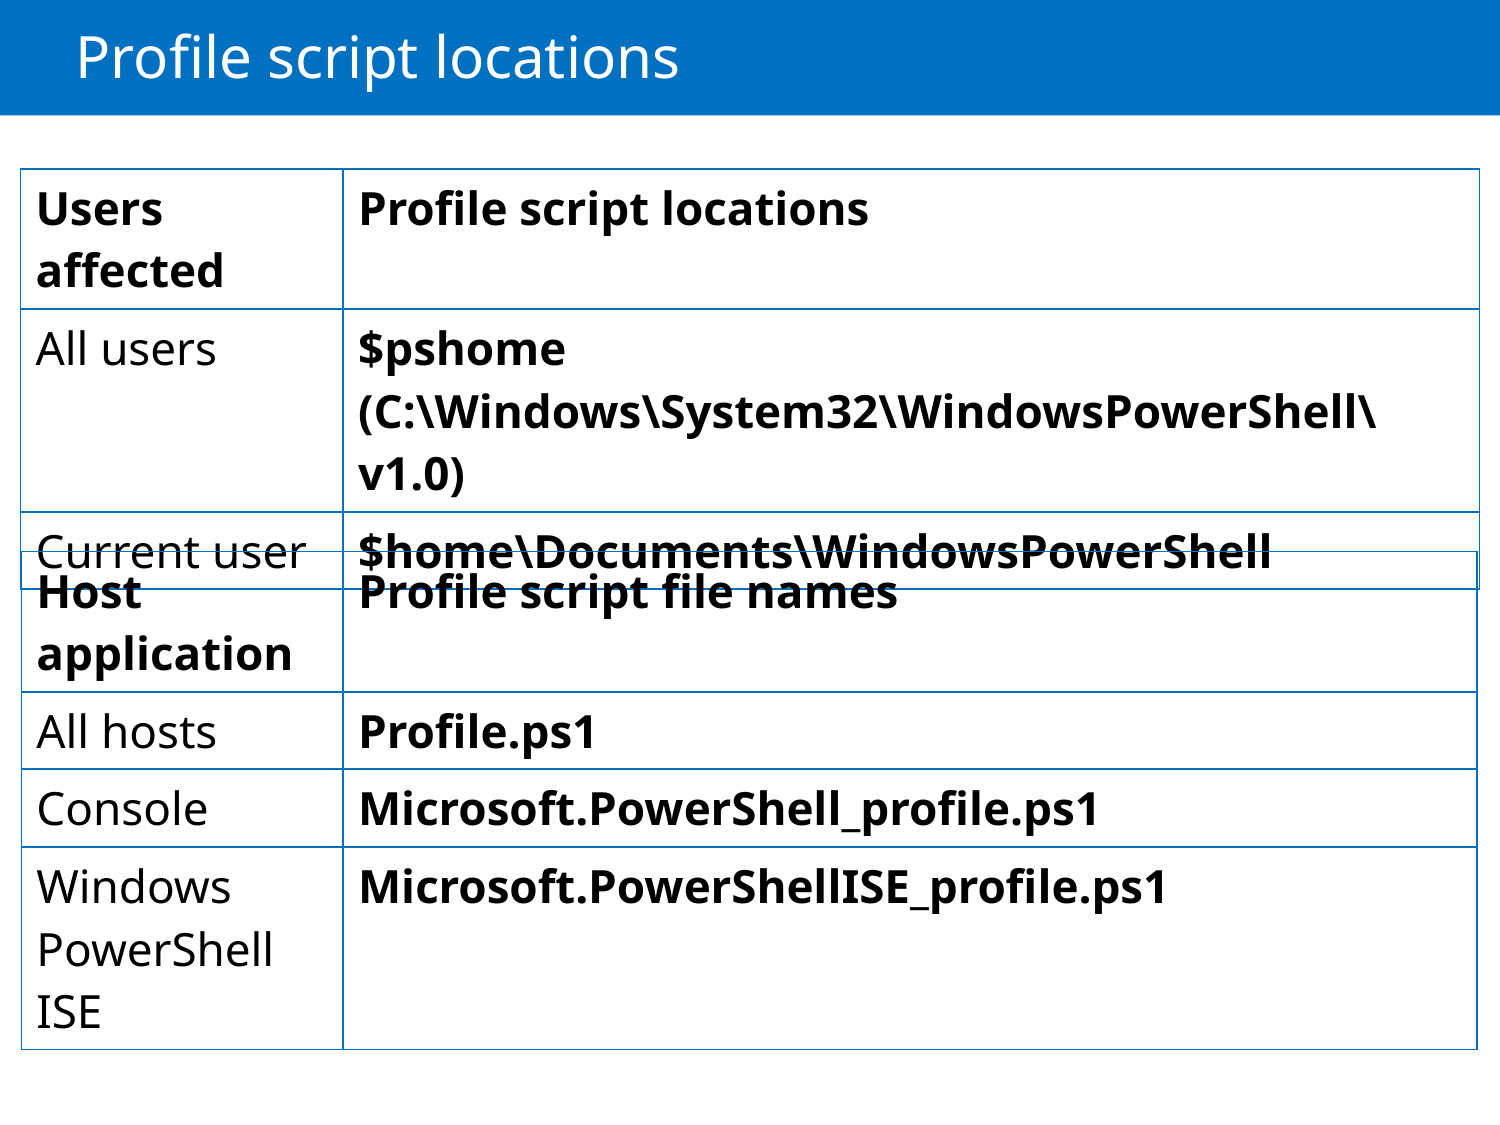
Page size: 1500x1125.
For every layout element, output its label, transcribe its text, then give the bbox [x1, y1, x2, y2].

table_header Profile script locations [344, 170, 1479, 308]
table_cell Profile.ps1 [344, 693, 1476, 768]
table_cell All users [21, 310, 342, 511]
table_cell Microsoft.PowerShellISE_profile.ps1 [344, 848, 1476, 1049]
table_header Host application [22, 552, 342, 691]
table_cell $pshome (C:\Windows\System32\WindowsPowerShell\v1.0) [344, 310, 1479, 511]
table_cell Current user [21, 513, 342, 551]
table_cell Console [22, 770, 342, 846]
table_cell $home\Documents\WindowsPowerShell [344, 513, 1479, 588]
title Profile script locations [75, 0, 1351, 122]
table_cell All hosts [22, 693, 342, 768]
table_header Users affected [21, 170, 342, 308]
table_cell Microsoft.PowerShell_profile.ps1 [344, 770, 1476, 846]
table_header Profile script file names [344, 552, 1476, 691]
table_cell Windows PowerShell ISE [22, 848, 342, 1049]
